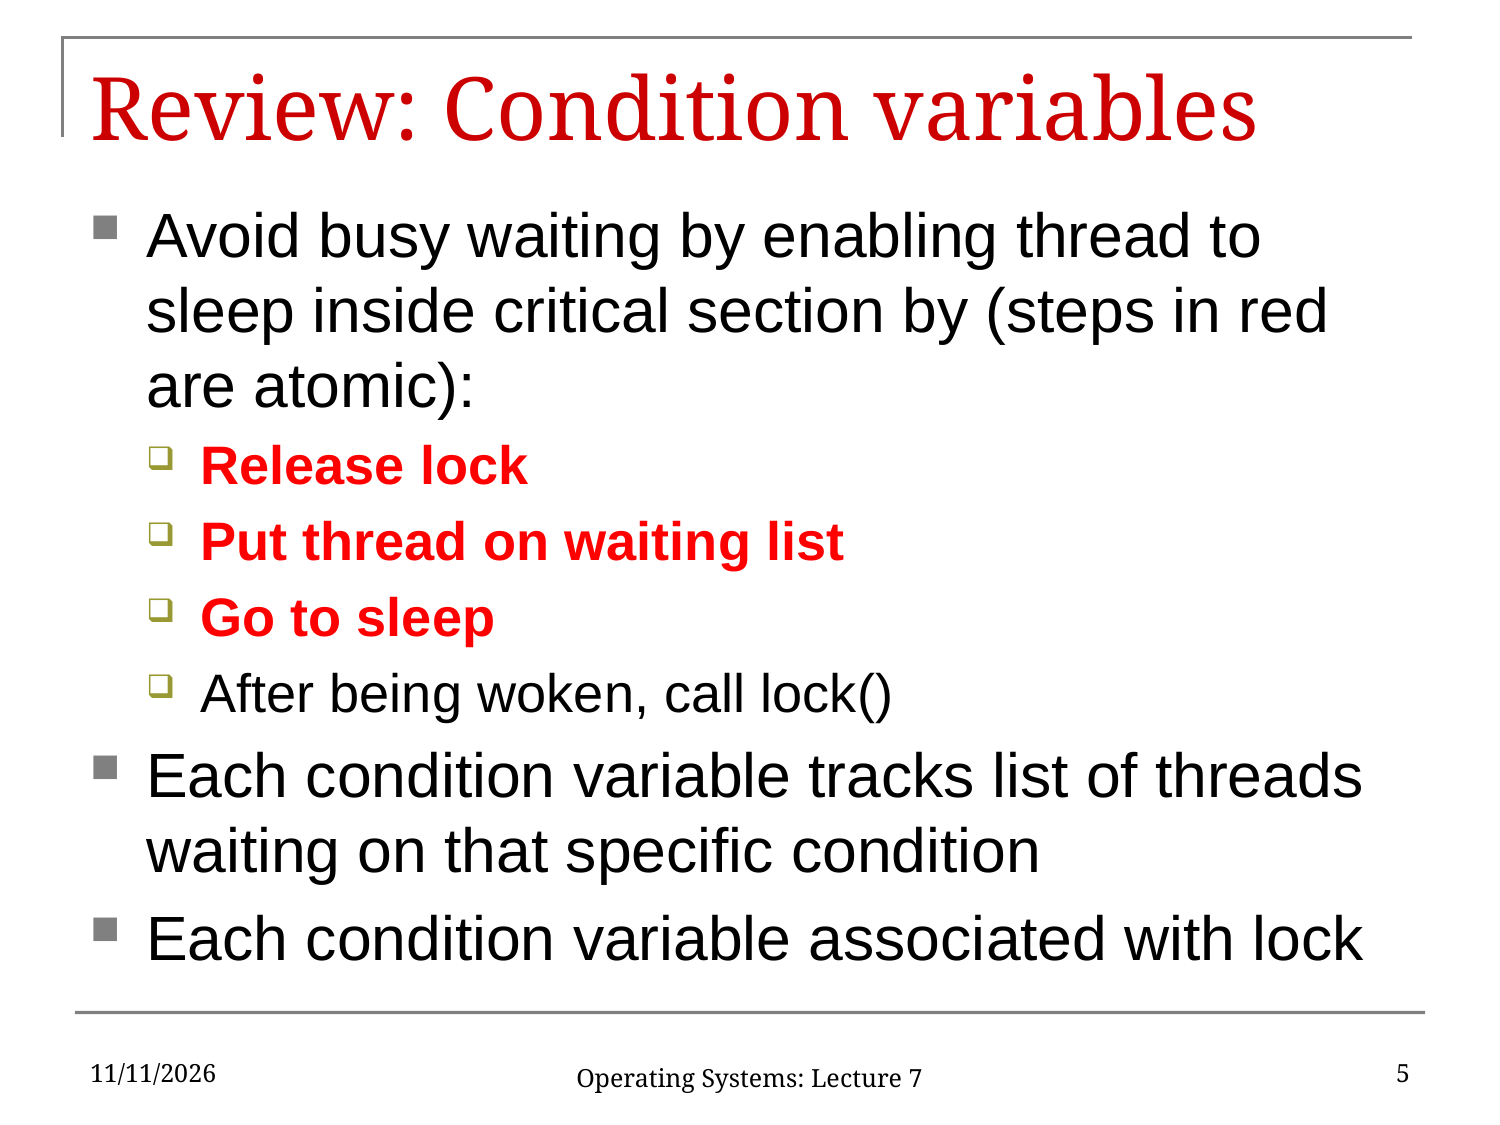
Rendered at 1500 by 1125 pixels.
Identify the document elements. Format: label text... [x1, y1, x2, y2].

footer Operating Systems: Lecture 7 [512, 1024, 988, 1101]
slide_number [74, 1023, 426, 1100]
slide_number 5 [1074, 1023, 1426, 1100]
list Avoid busy waiting by enabling thread to sleep inside critical section by (steps in red are atomic): Release lock Put thread on waiting list Go to sleep After being woken, call lock() Each condition variable tracks list of threads waiting on that specific condition Each condition variable associated with lock [75, 187, 1425, 1006]
title Review: Condition variables [75, 45, 1425, 163]
